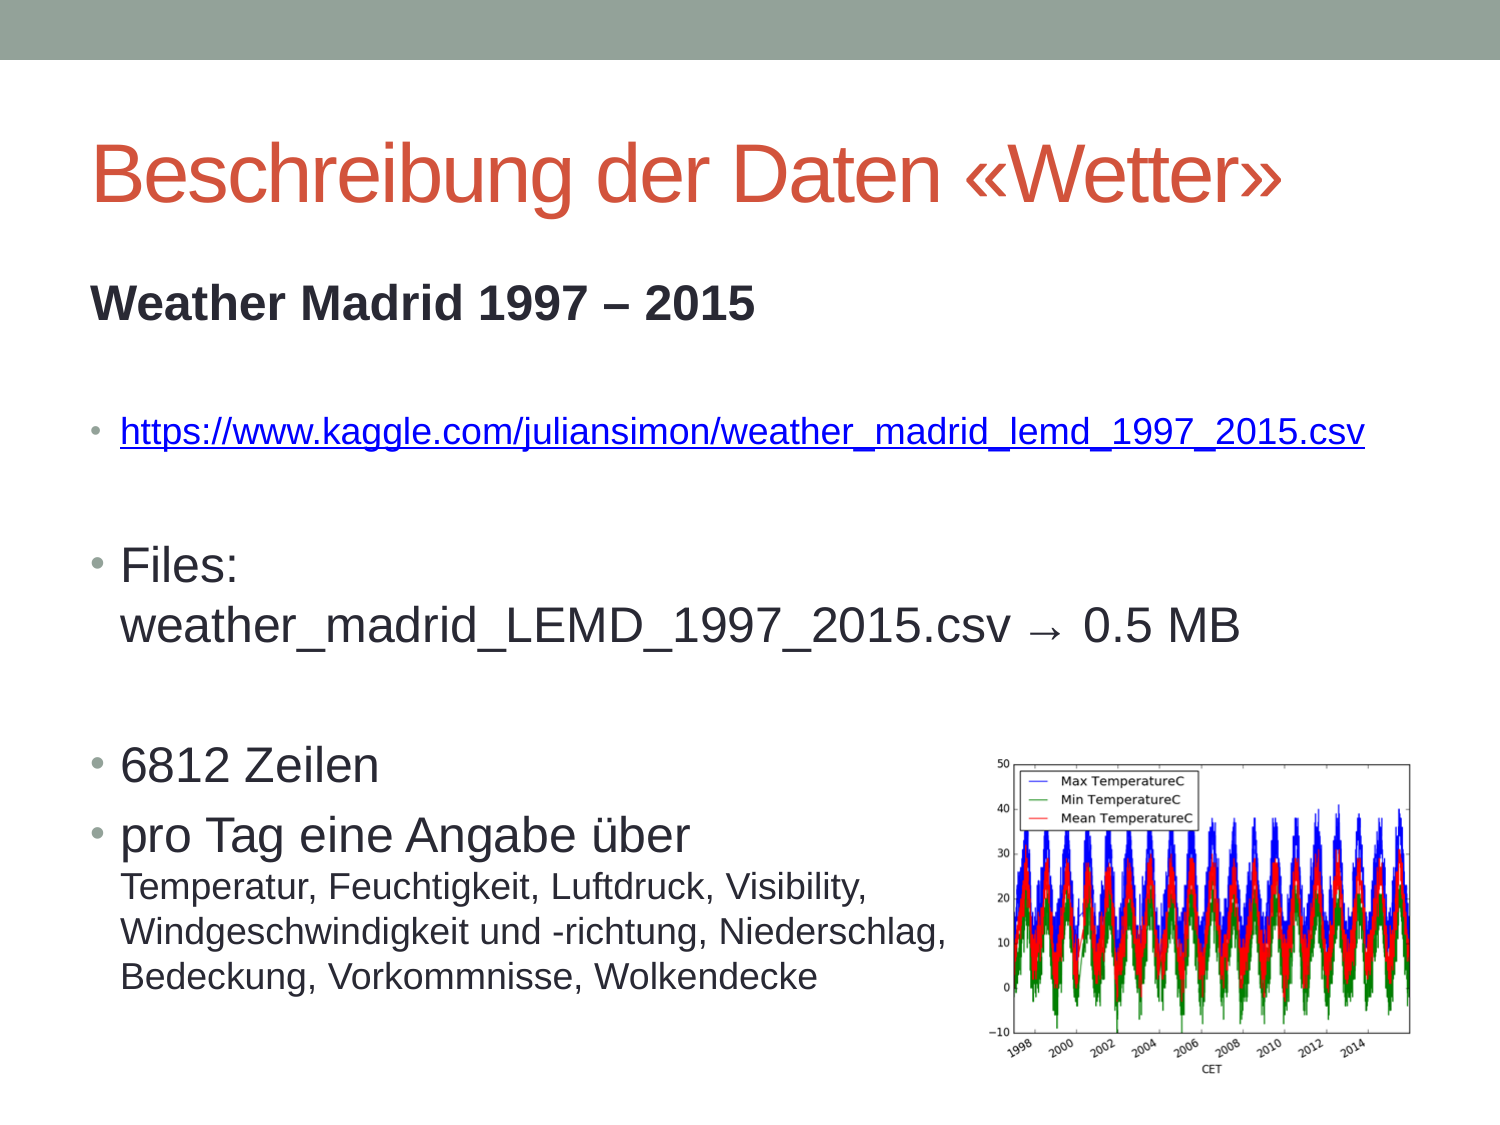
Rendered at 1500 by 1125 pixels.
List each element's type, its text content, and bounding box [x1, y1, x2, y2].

picture [962, 737, 1460, 1090]
title Beschreibung der Daten «Wetter» [75, 87, 1425, 250]
list Weather Madrid 1997 – 2015 https://www.kaggle.com/juliansimon/weather_madrid_lemd_1997_2015.csv Files: weather_madrid_LEMD_1997_2015.csv → 0.5 MB 6812 Zeilen pro Tag eine Angabe über Temperatur, Feuchtigkeit, Luftdruck, Visibility, Windgeschwindigkeit und -richtung, Niederschlag, Bedeckung, Vorkommnisse, Wolkendecke [75, 262, 1425, 1063]
